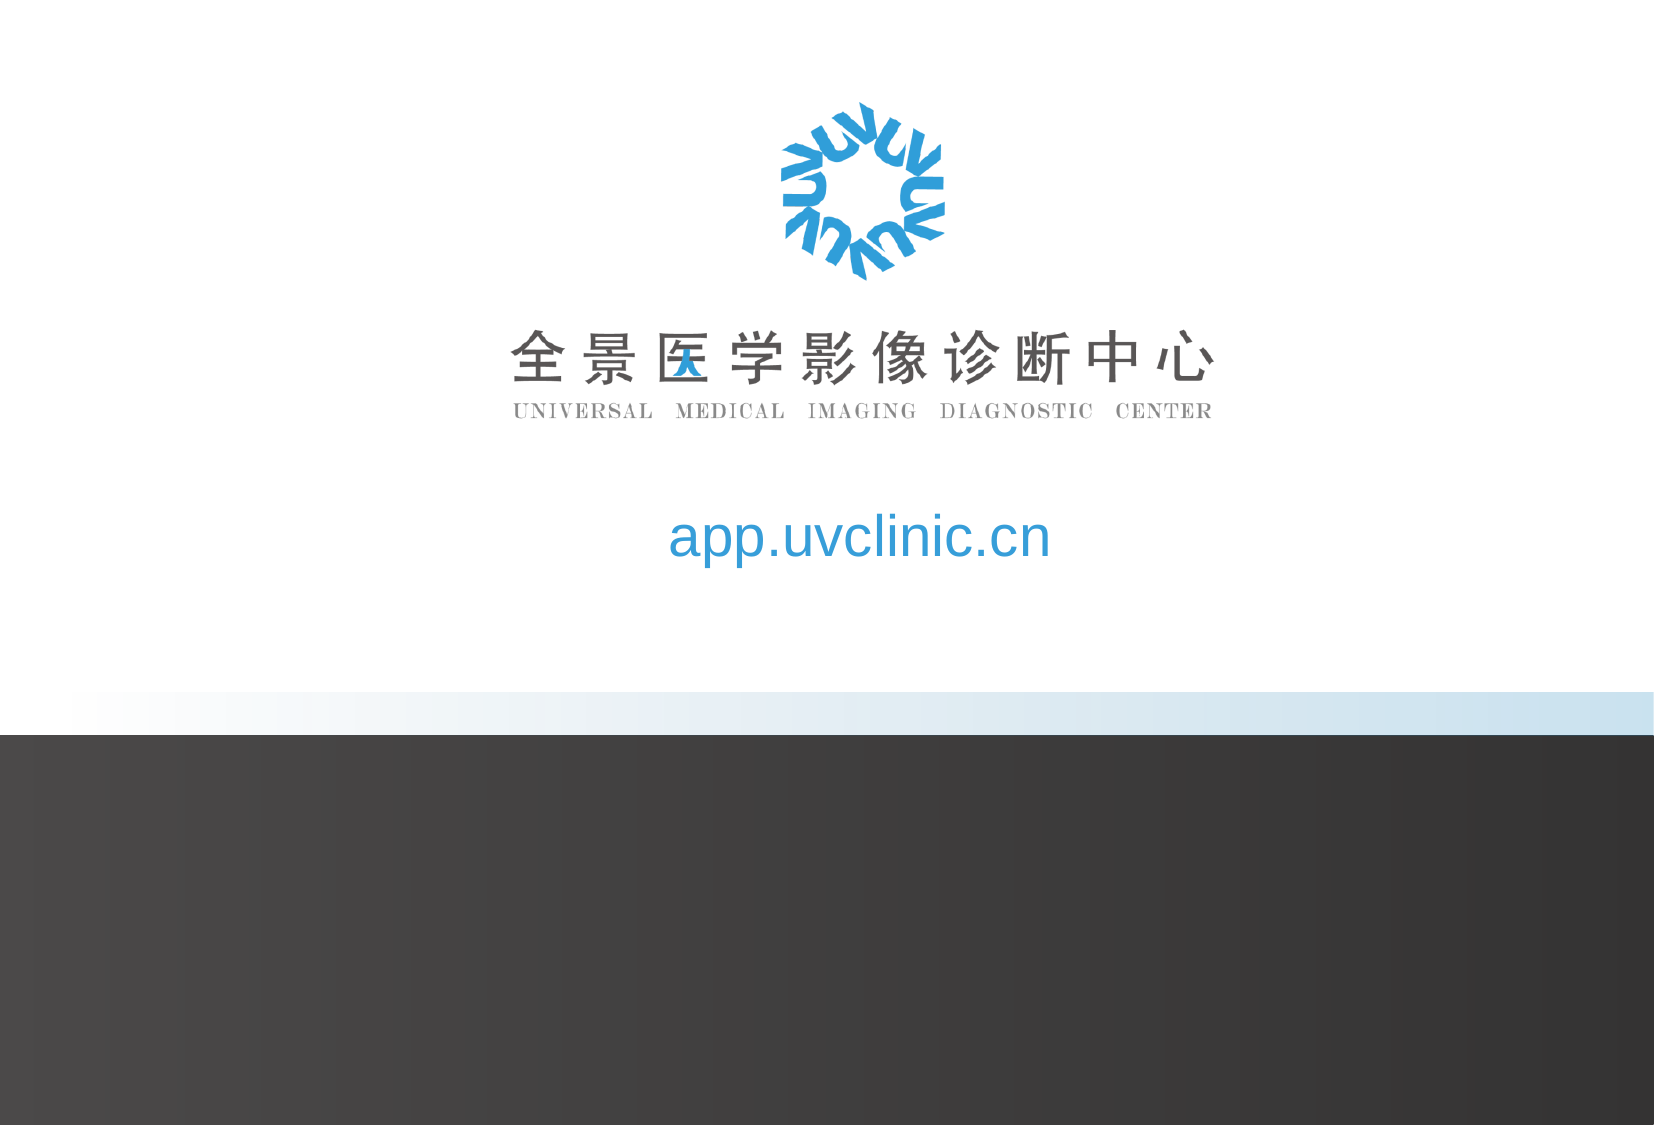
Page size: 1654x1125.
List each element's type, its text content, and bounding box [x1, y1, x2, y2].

text_box [56, 690, 1654, 738]
text_box [0, 734, 1654, 1125]
picture [474, 64, 1273, 499]
text_box app.uvclinic.cn [653, 506, 1068, 576]
